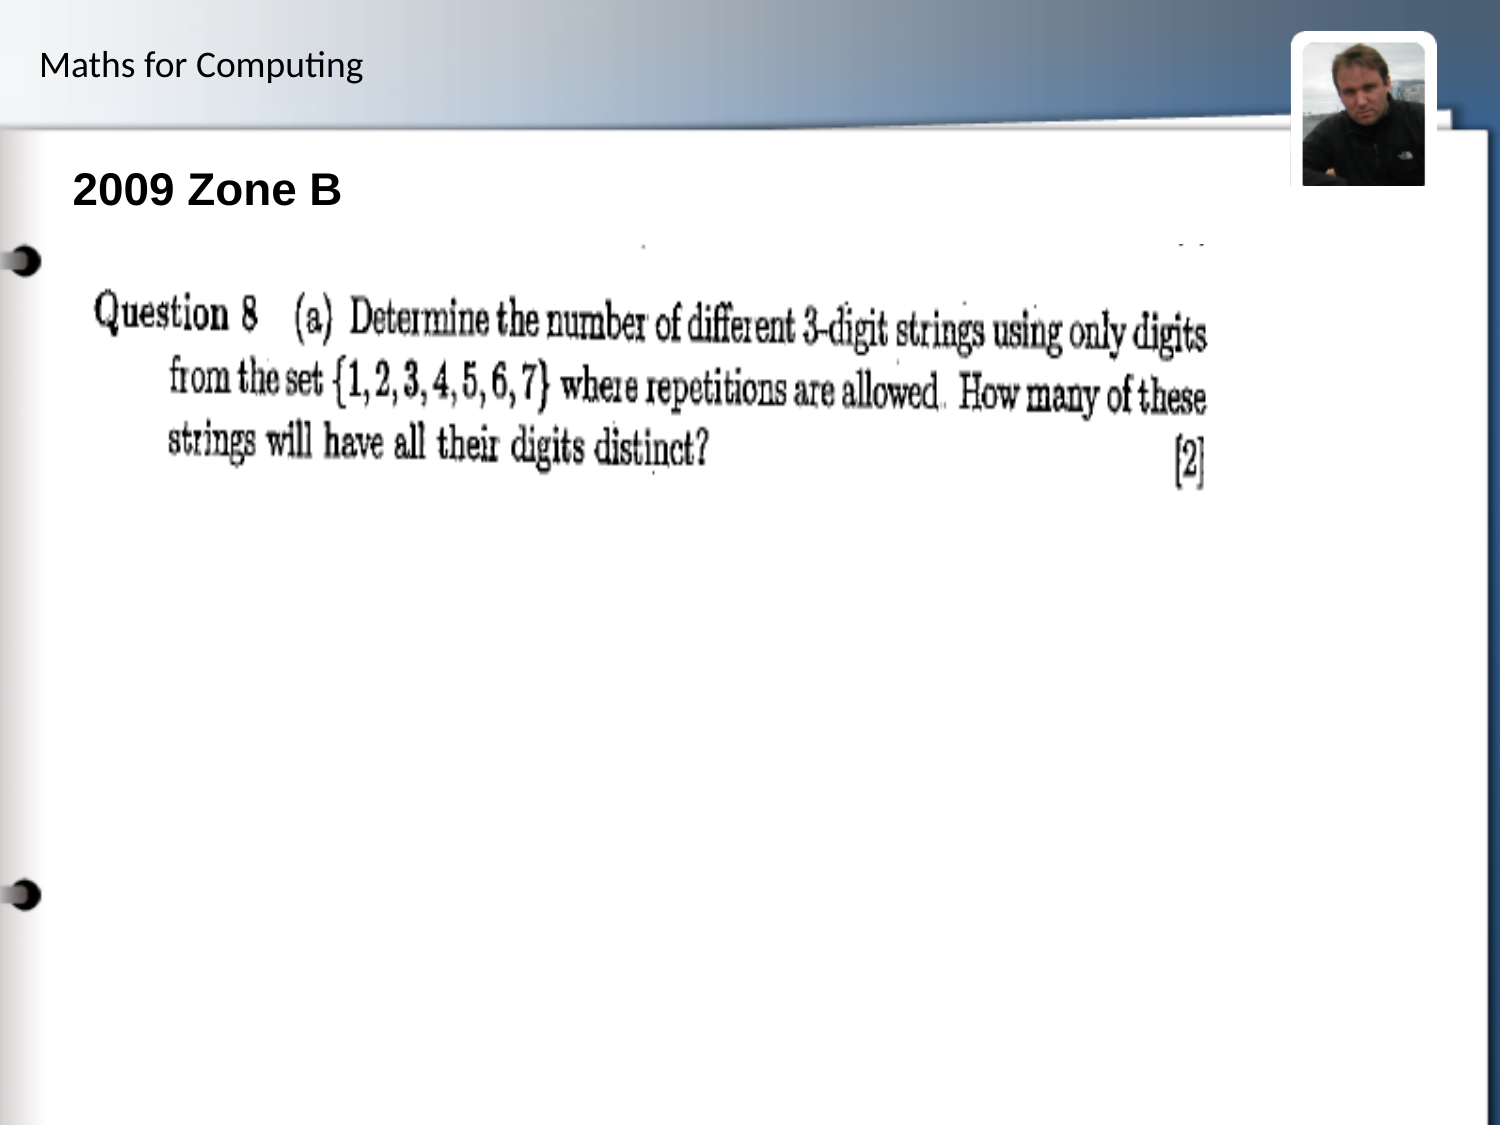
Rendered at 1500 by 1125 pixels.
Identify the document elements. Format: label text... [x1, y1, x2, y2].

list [69, 243, 1284, 501]
picture [0, 0, 1500, 1125]
title 2009 Zone B [57, 152, 1276, 217]
